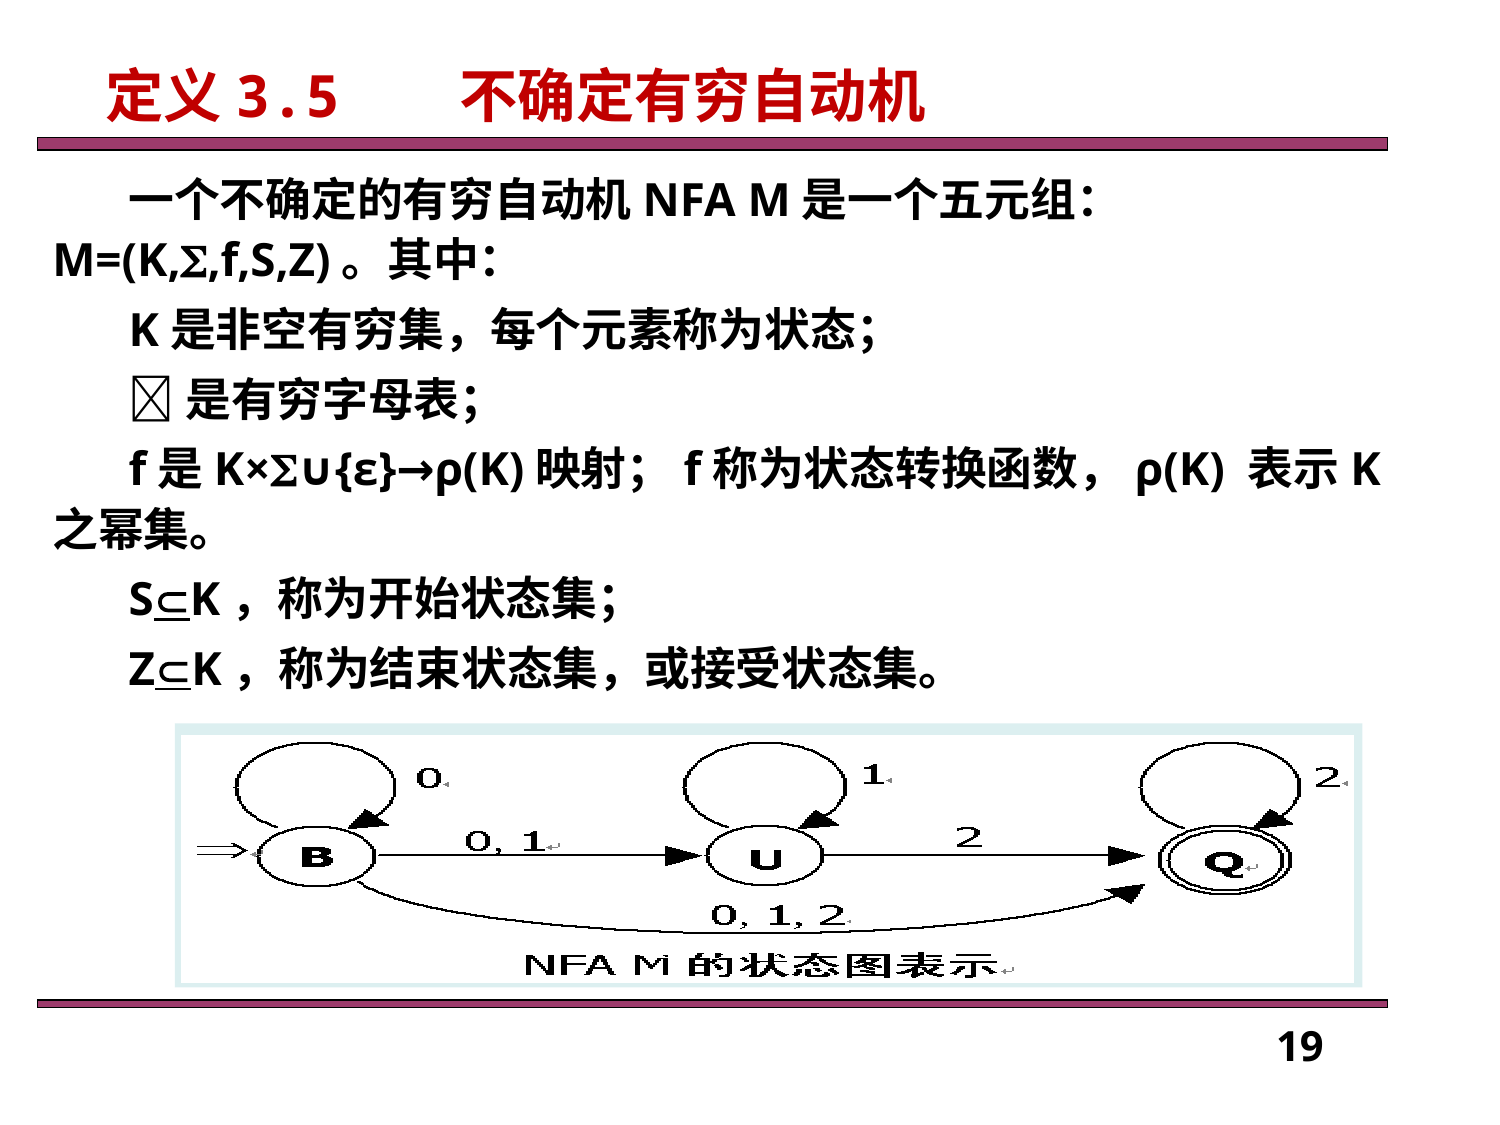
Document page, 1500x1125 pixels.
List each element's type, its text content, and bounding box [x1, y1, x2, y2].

slide_number 19 [1125, 1012, 1475, 1053]
text_box 定义3.5 不确定有穷自动机 [0, 37, 1288, 137]
text_box [174, 723, 1363, 988]
picture [181, 735, 1354, 984]
text_box 一个不确定的有穷自动机NFA M是一个五元组：M=(K,,f,S,Z)。其中： K是非空有穷集，每个元素称为状态； 是有穷字母表； f是K×∪{ε}→ρ(K)映射；f称为状态转换函数，ρ(K) 表示K之幂集。 SK，称为开始状态集； ZK，称为结束状态集，或接受状态集。 [37, 157, 1400, 702]
